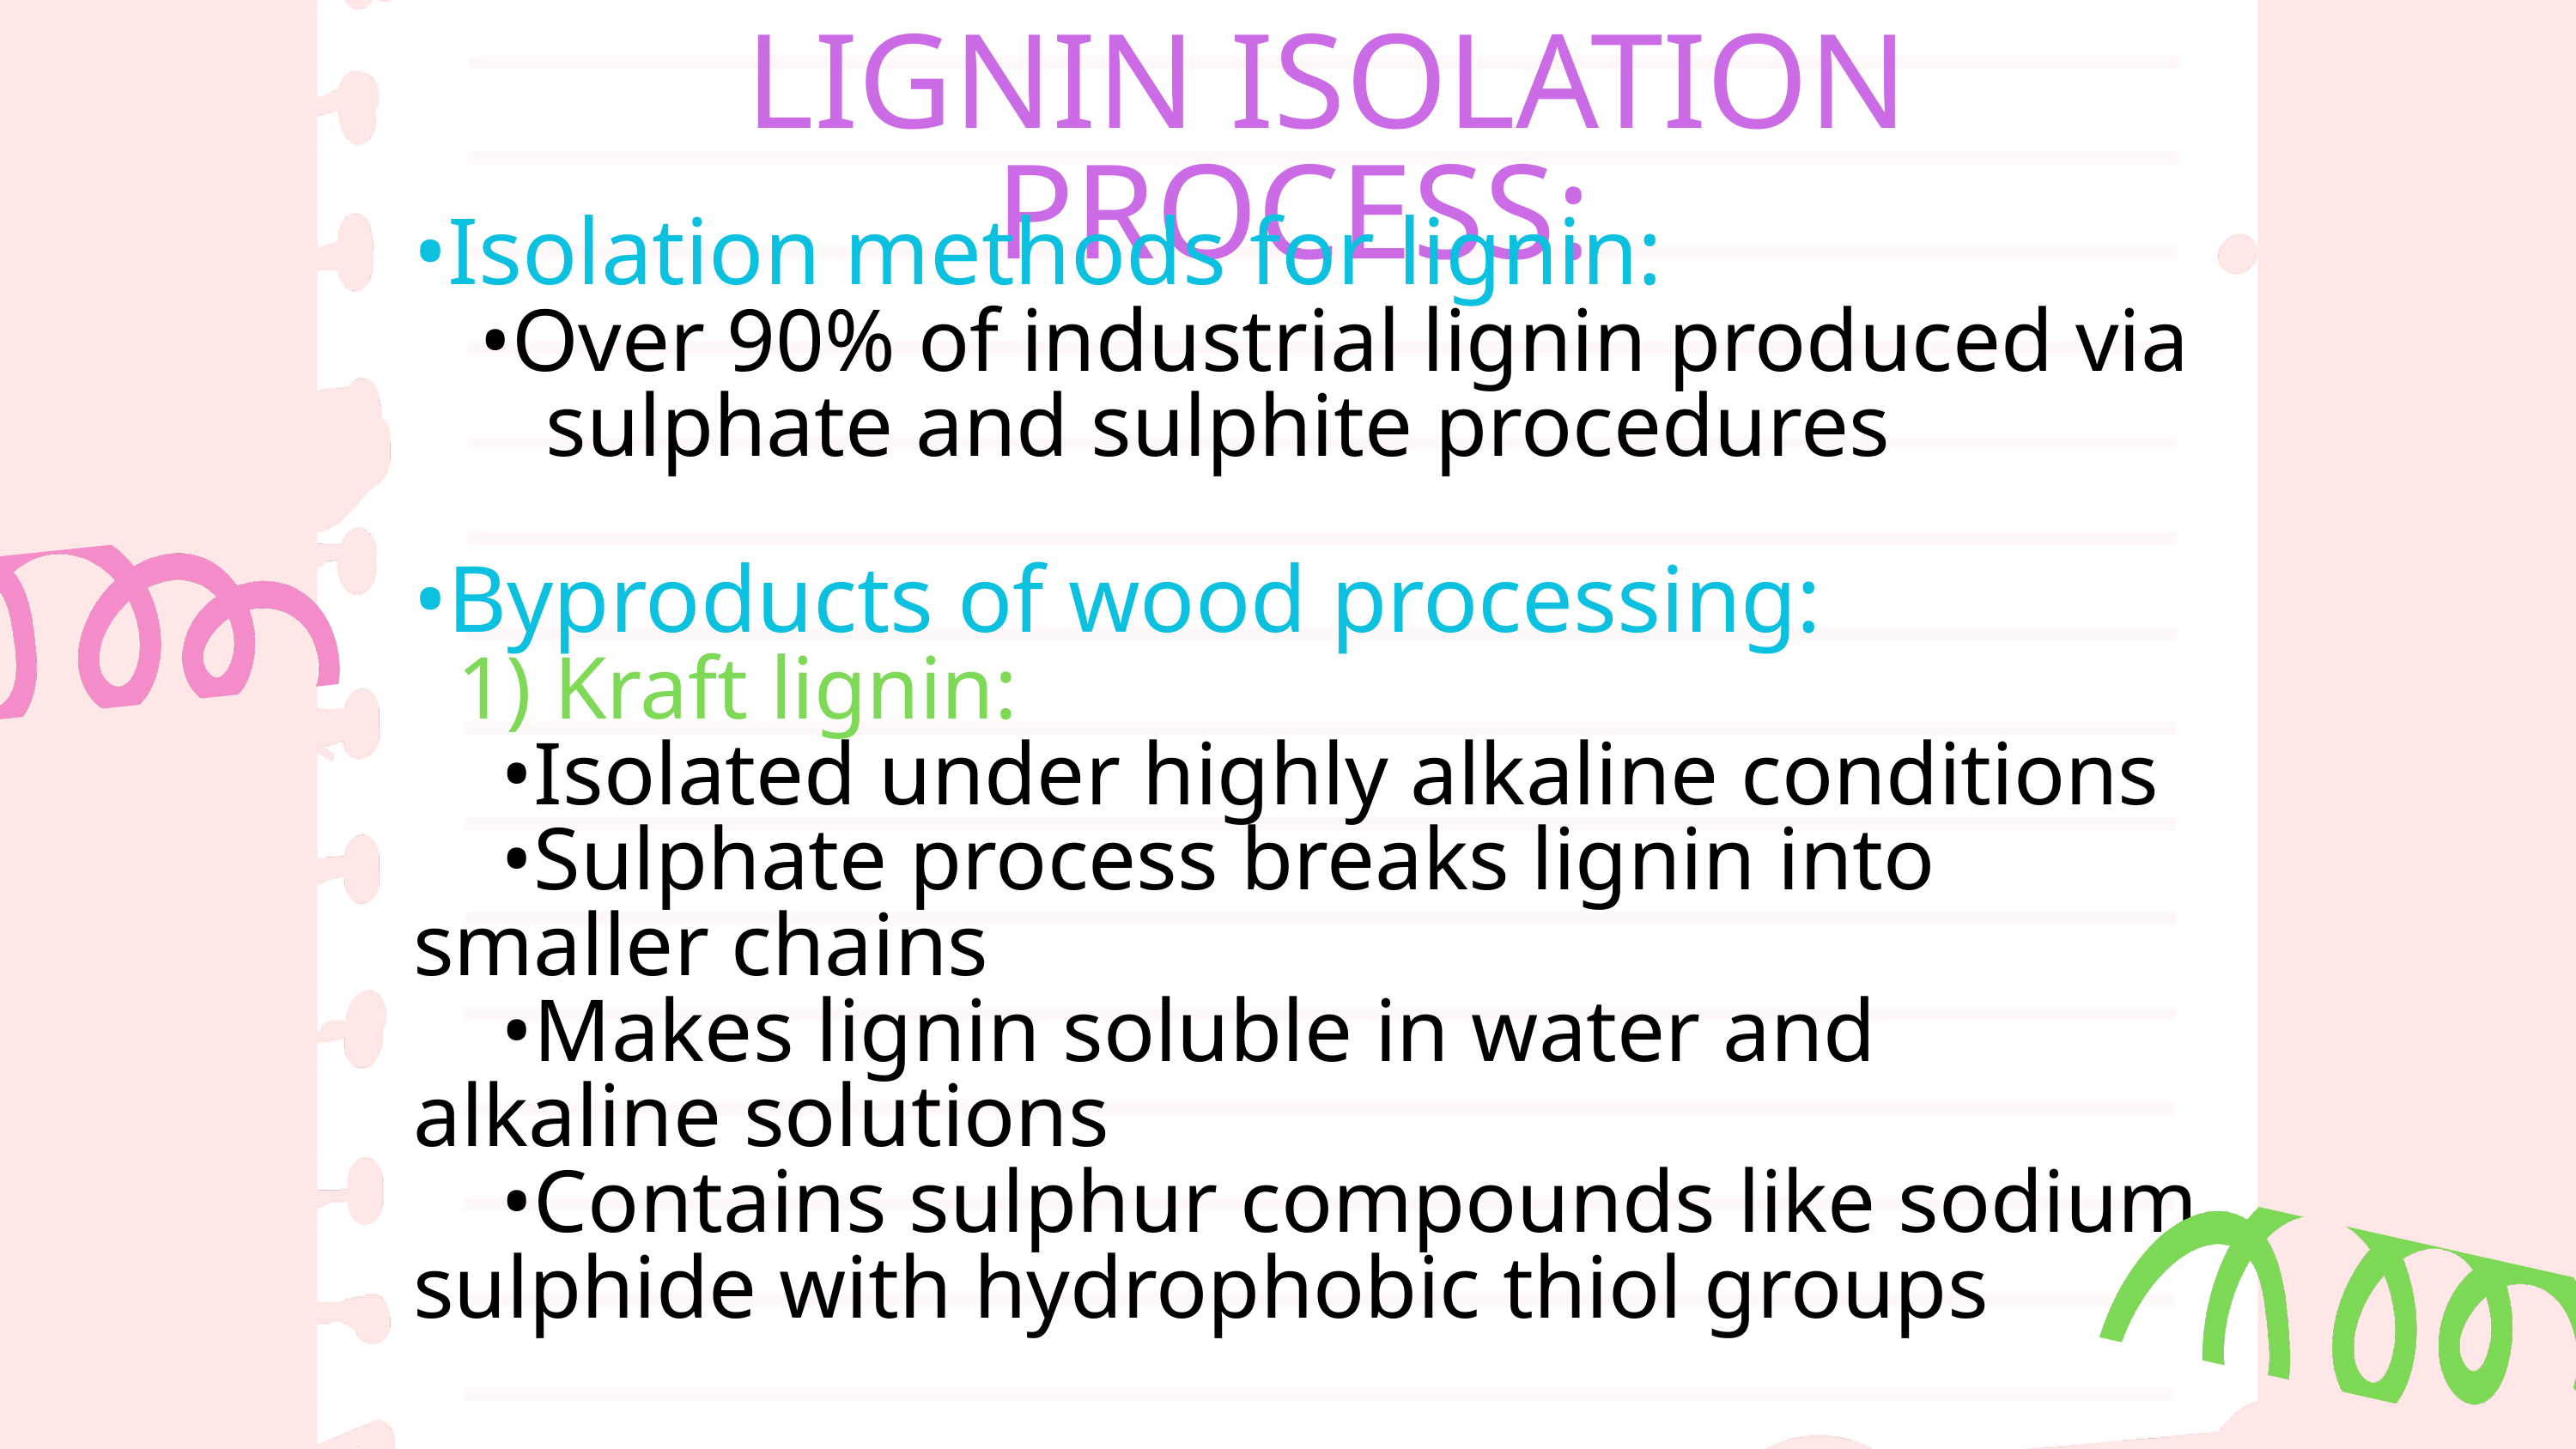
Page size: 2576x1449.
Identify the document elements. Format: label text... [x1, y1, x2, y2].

text_box [2086, 1176, 2576, 1443]
text_box [0, 522, 346, 719]
text_box [317, 0, 2258, 1449]
text_box LIGNIN ISOLATION PROCESS: [461, 23, 2160, 211]
text_box •Isolation methods for lignin: •Over 90% of industrial lignin produced via sulphate and sulphite procedures •Byproducts of wood processing: 1) Kraft lignin: •Isolated under highly alkaline conditions •Sulphate process breaks lignin into smaller chains •Makes lignin soluble in water and alkaline solutions •Contains sulphur compounds like sodium sulphide with hydrophobic thiol groups [413, 211, 2208, 1421]
